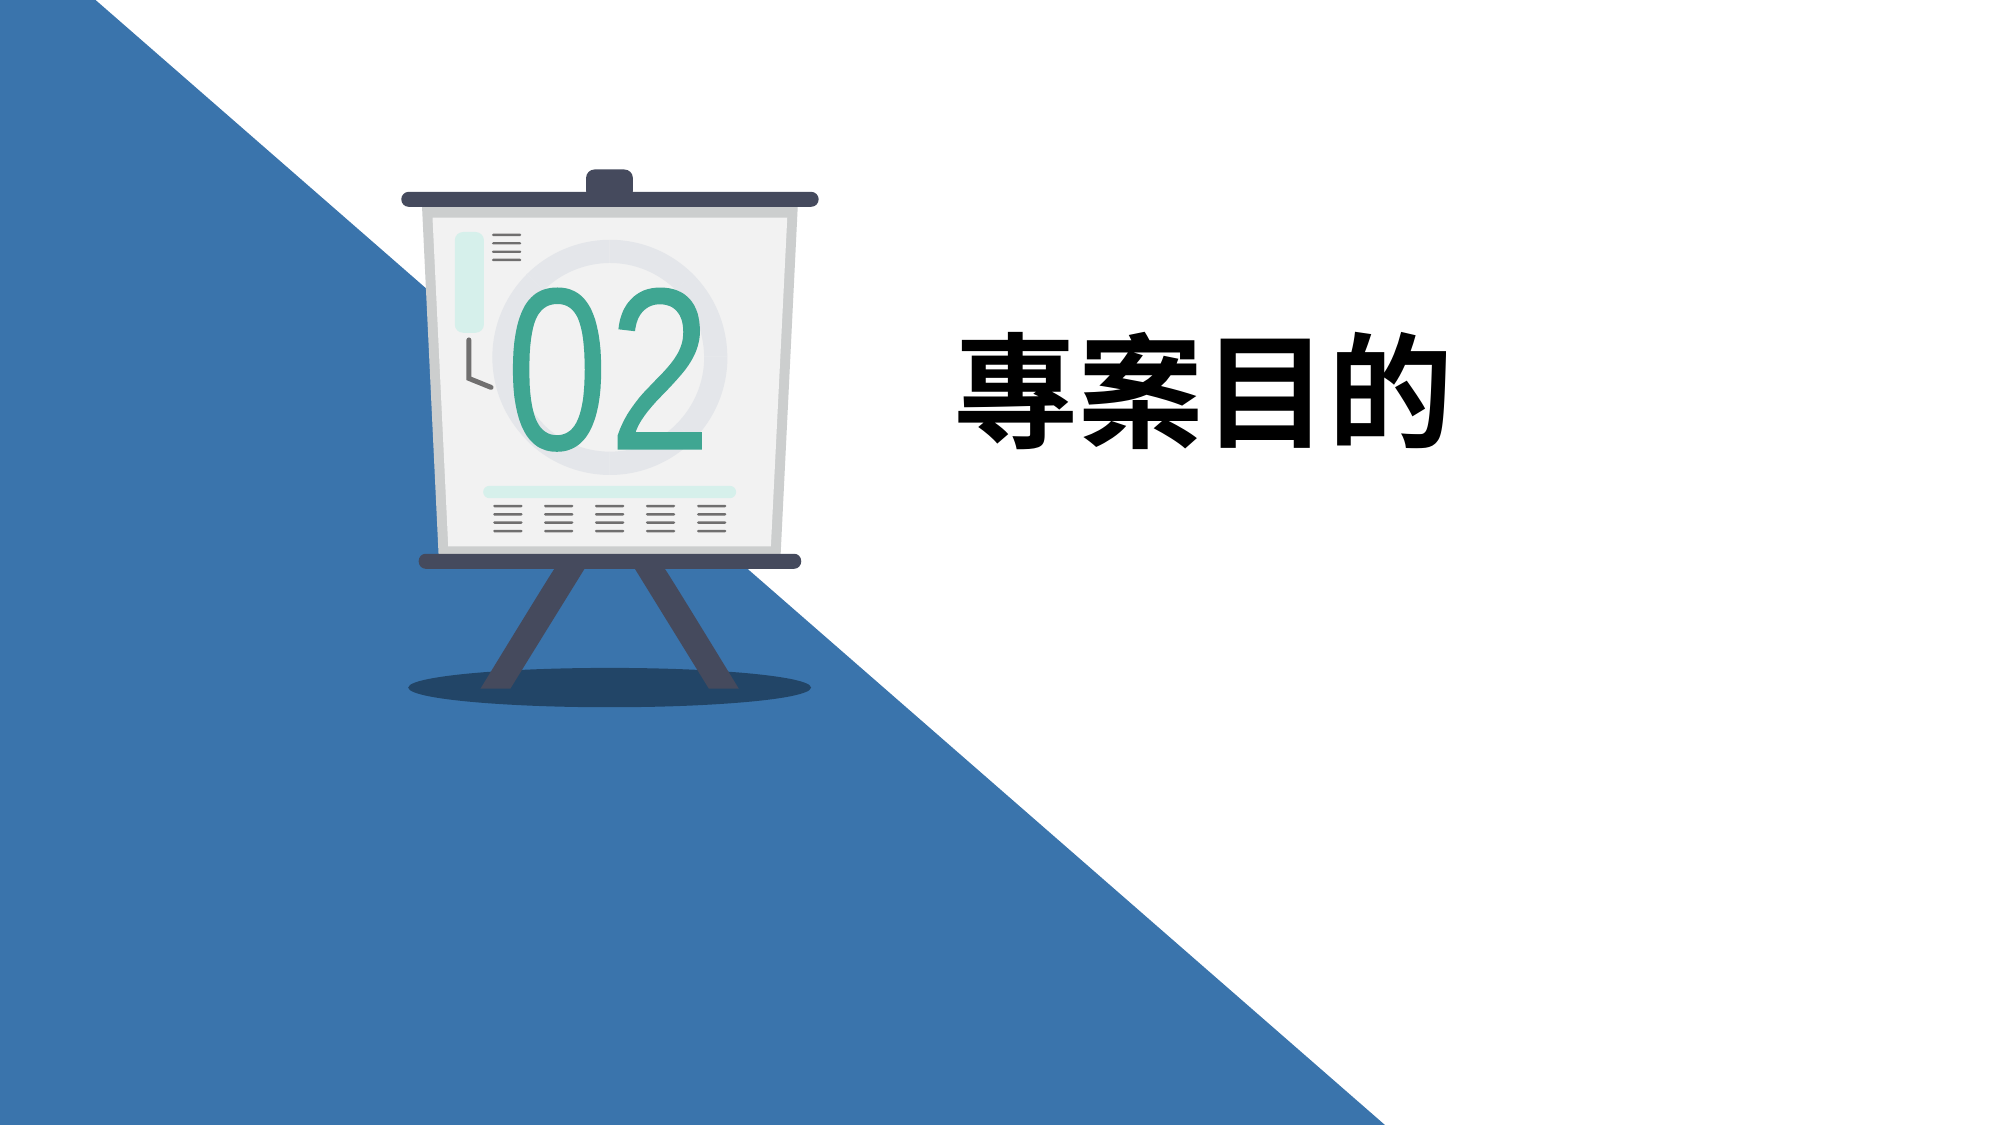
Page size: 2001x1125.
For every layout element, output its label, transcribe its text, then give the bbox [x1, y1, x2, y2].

title 專案目的 [938, 326, 1828, 474]
